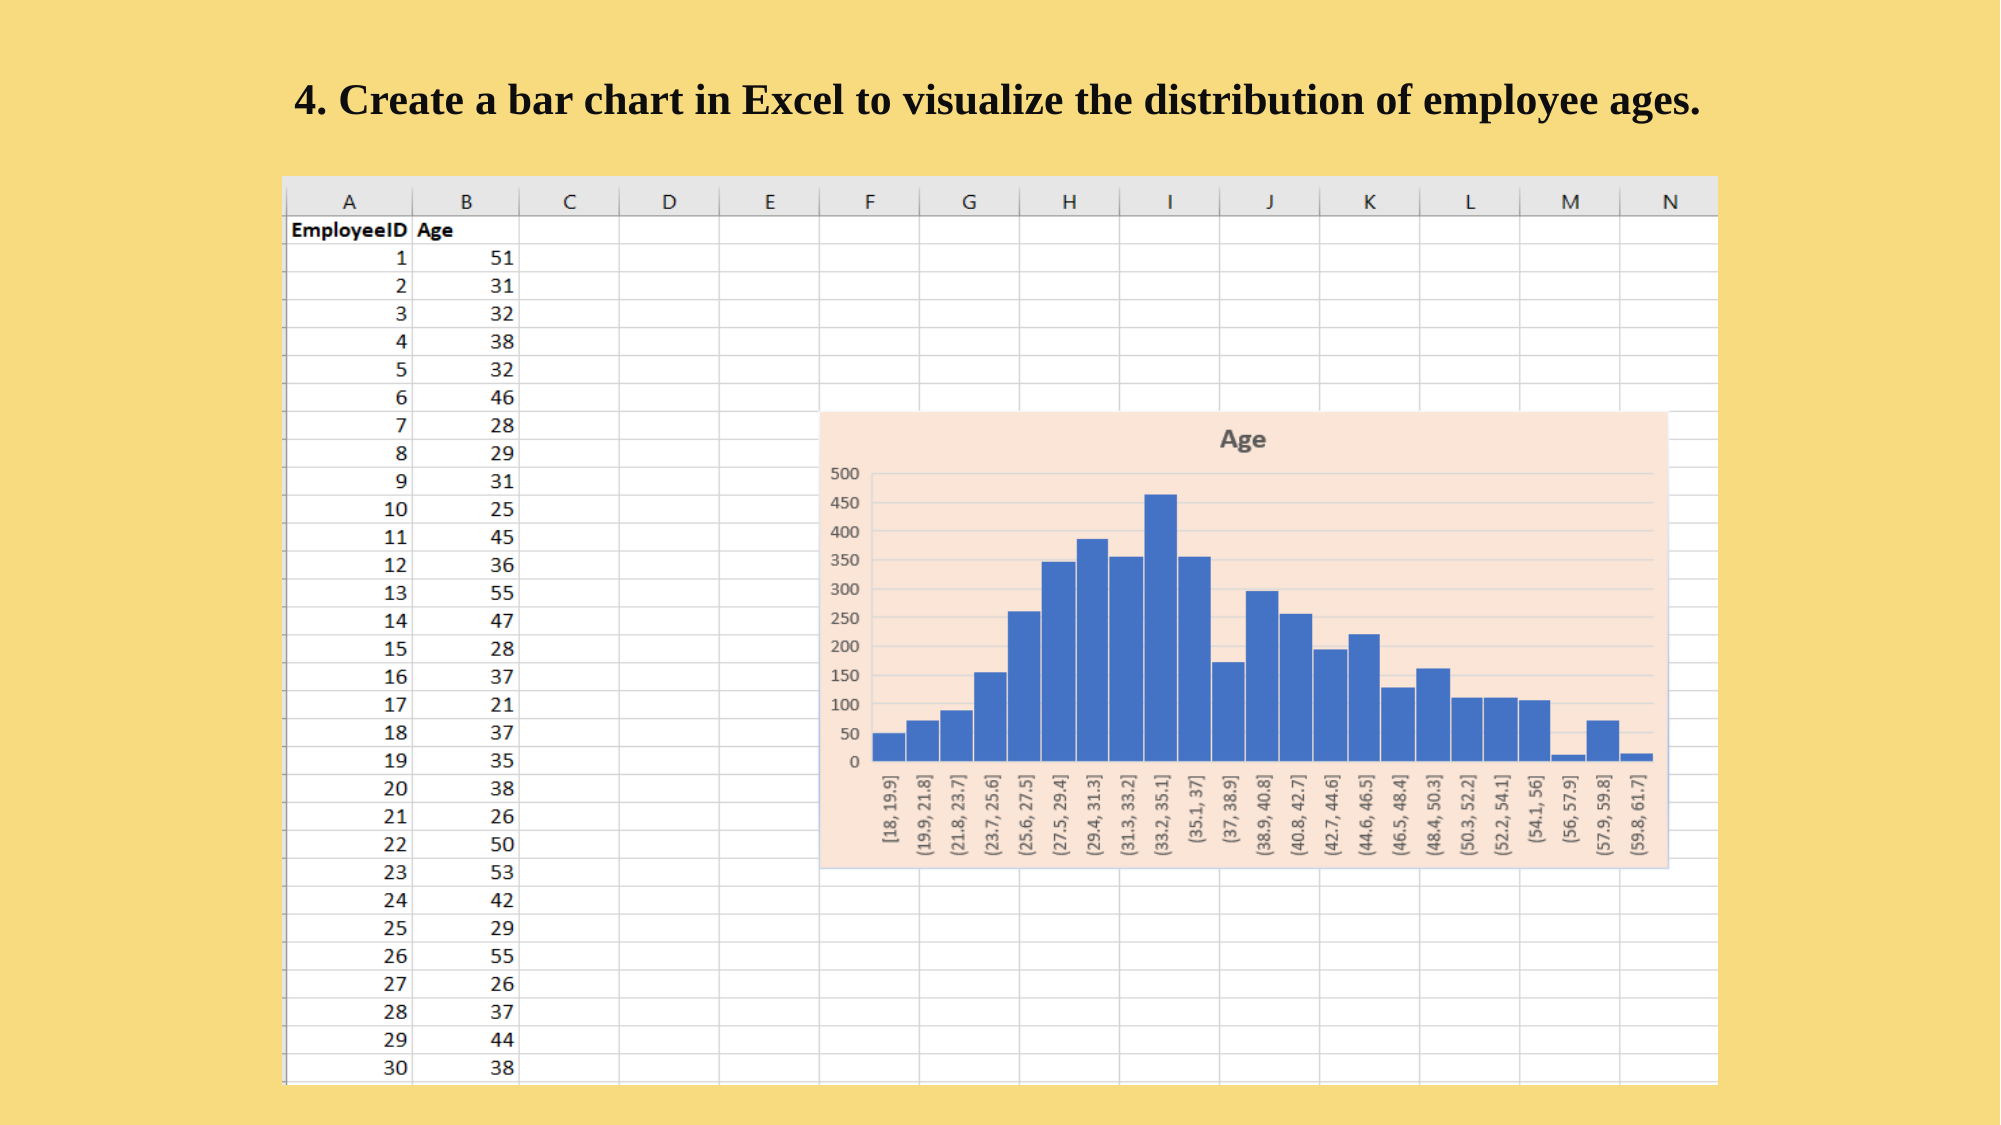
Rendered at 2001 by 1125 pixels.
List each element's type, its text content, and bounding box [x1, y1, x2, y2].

picture [282, 176, 1718, 1085]
text_box 4. Create a bar chart in Excel to visualize the distribution of employee ages. [279, 63, 1863, 131]
